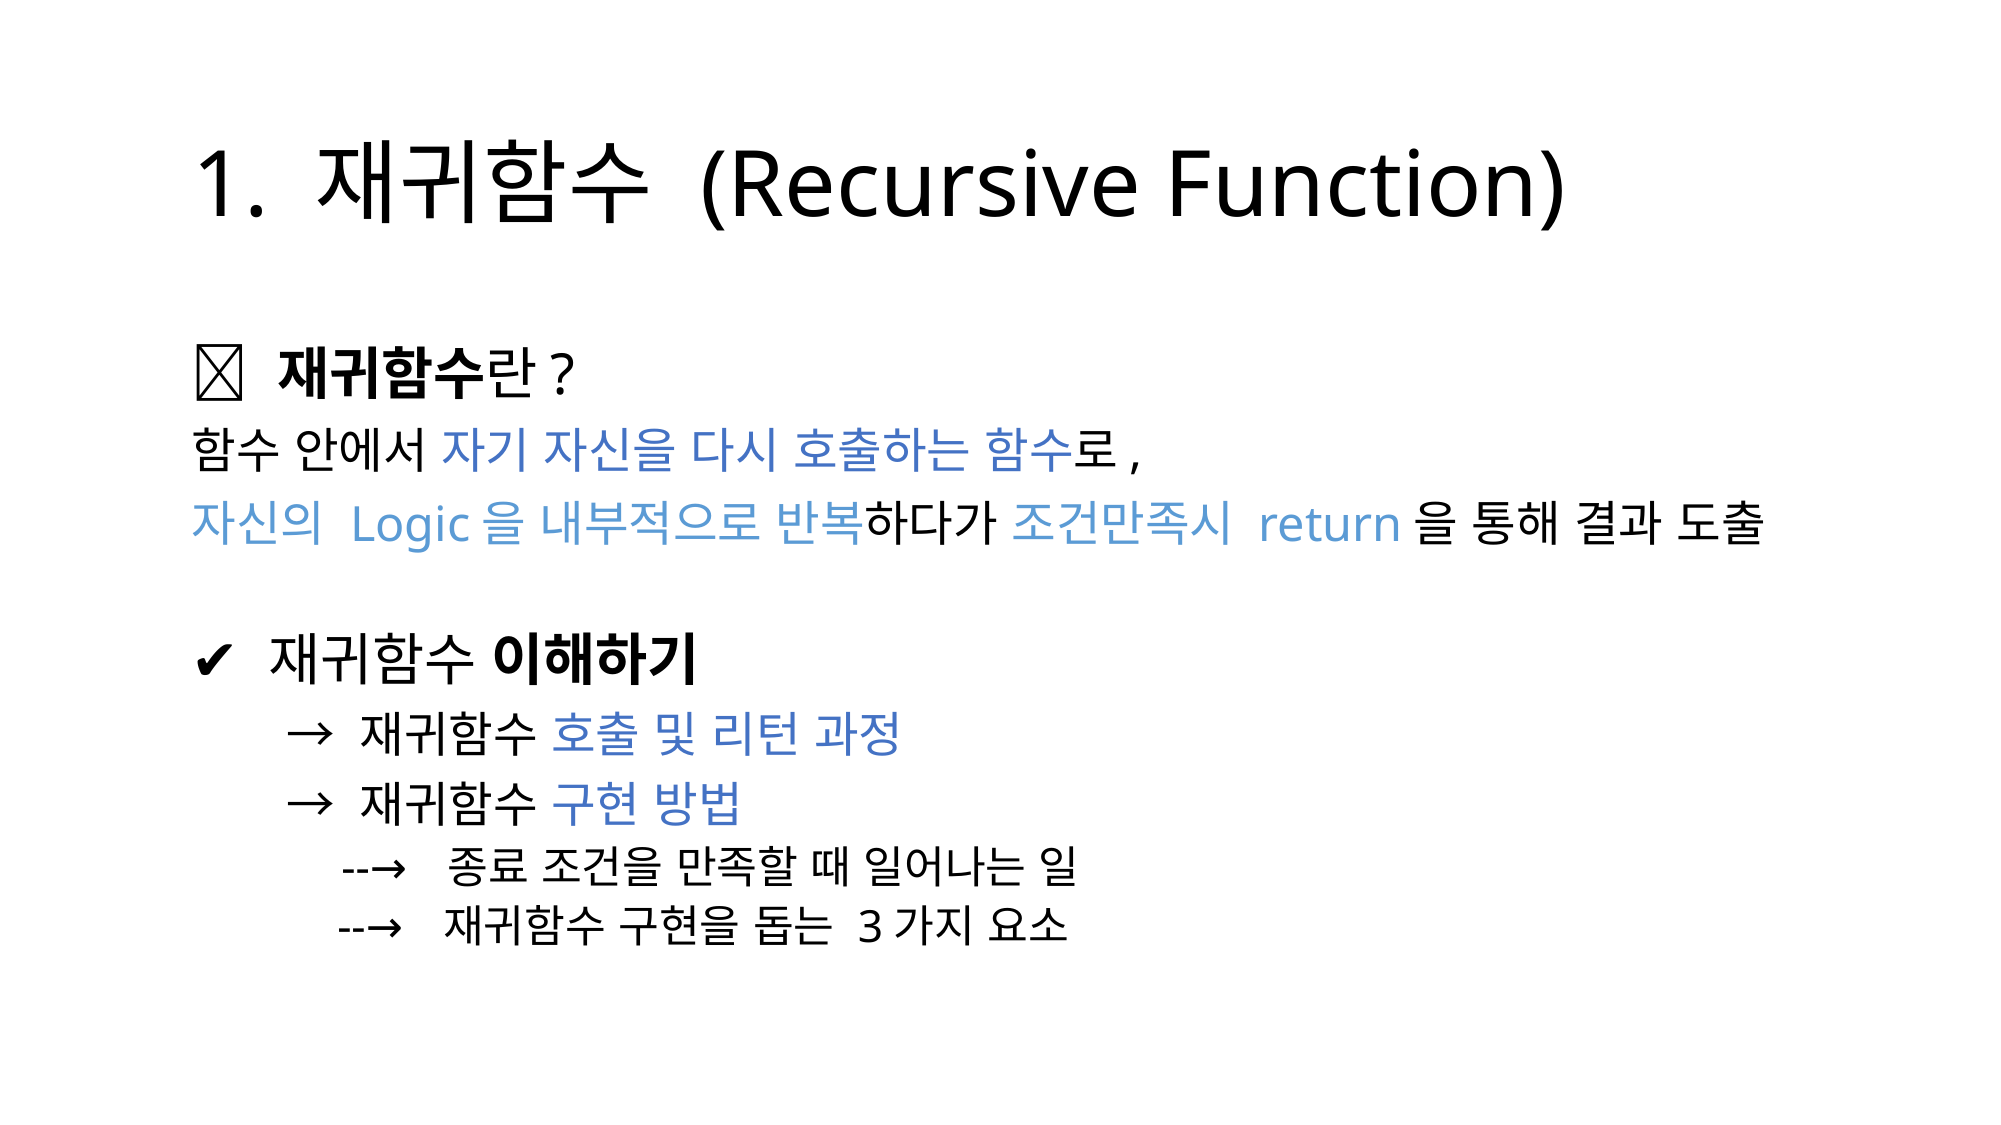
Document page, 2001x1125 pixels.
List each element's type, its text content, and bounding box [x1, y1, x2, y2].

text_box 🔎 재귀함수란? 함수 안에서 자기 자신을 다시 호출하는 함수로, 자신의 Logic을 내부적으로 반복하다가 조건만족시 return을 통해 결과 도출 ✔️ 재귀함수 이해하기 → 재귀함수 호출 및 리턴 과정 → 재귀함수 구현 방법 --→ 종료 조건을 만족할 때 일어나는 일 --→ 재귀함수 구현을 돕는 3가지 요소 [176, 338, 1793, 999]
text_box 1. 재귀함수 (Recursive Function) [176, 92, 1836, 282]
